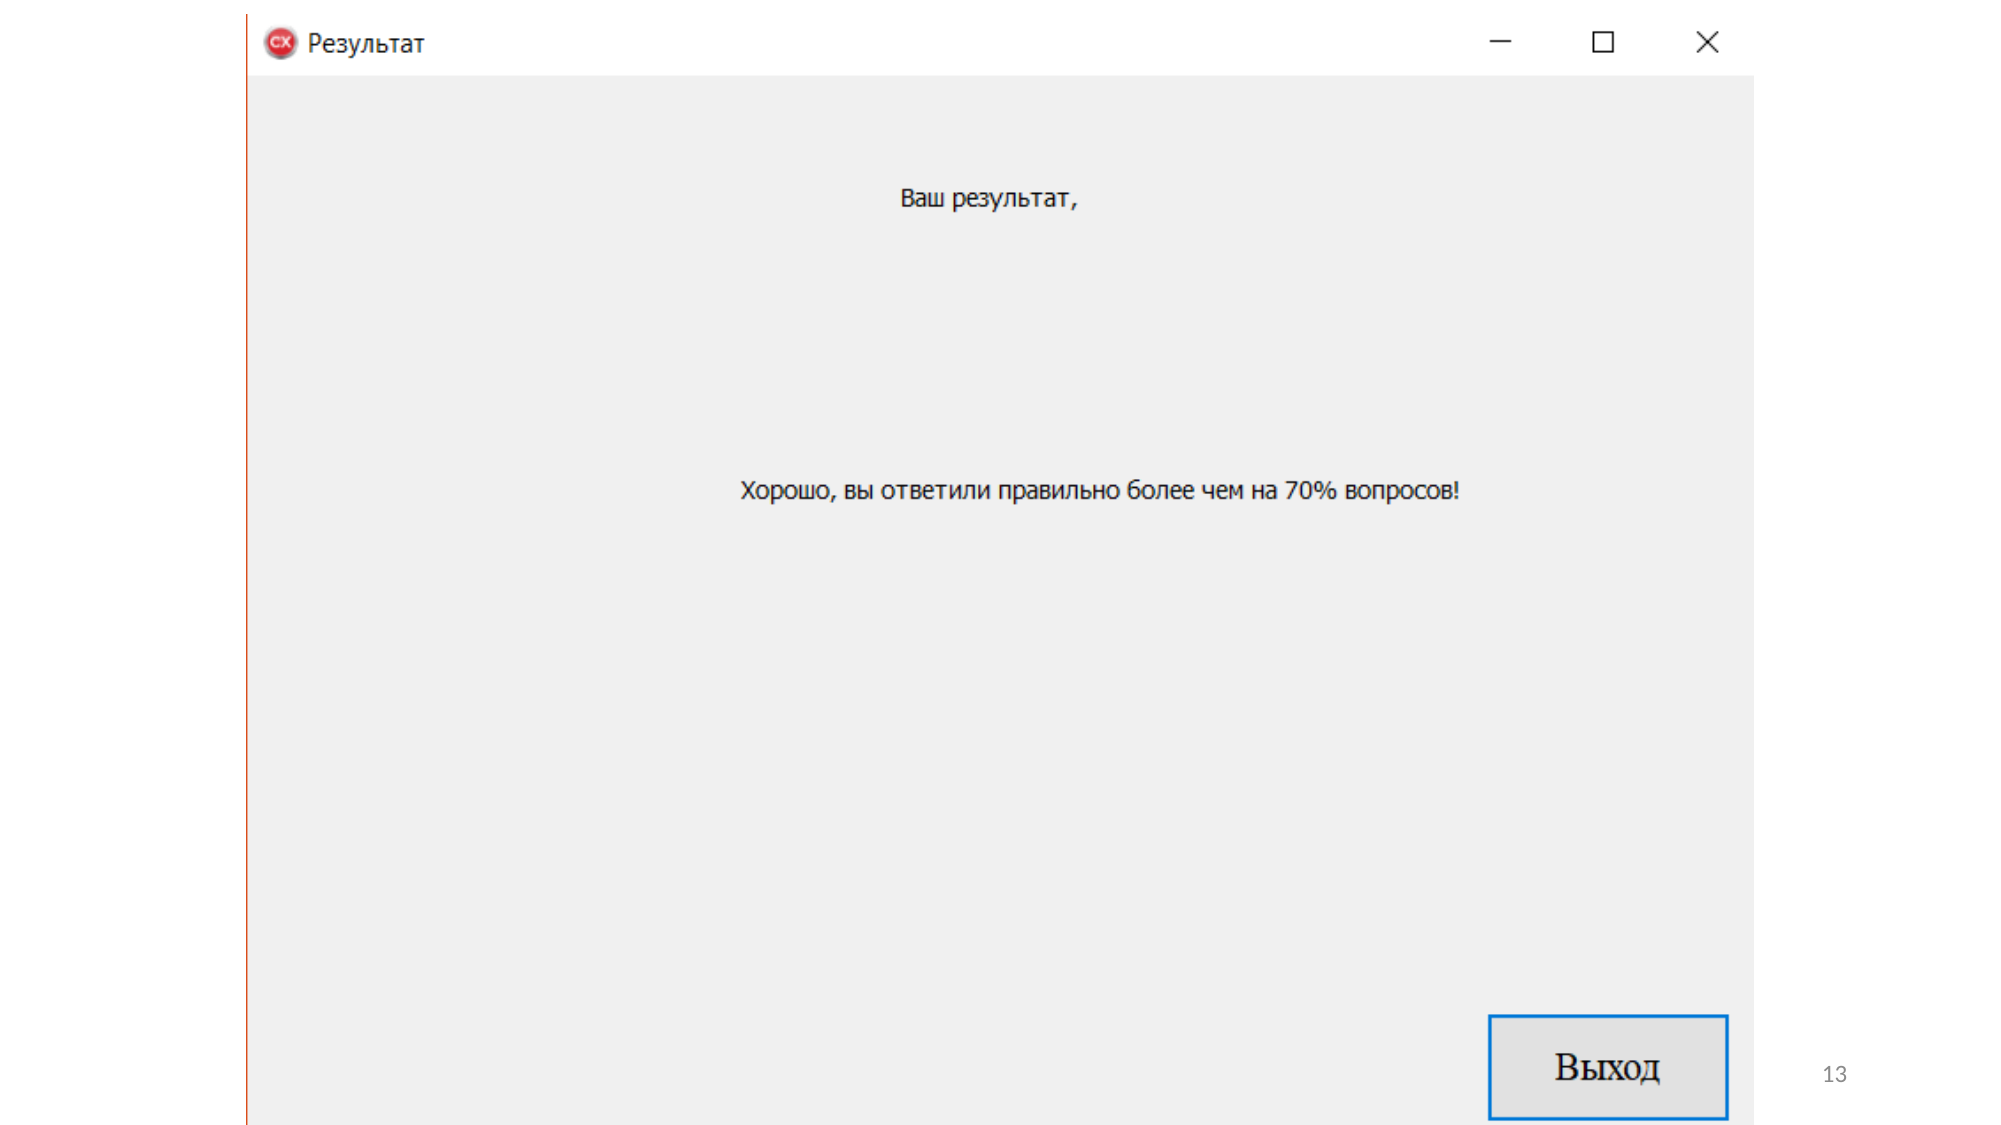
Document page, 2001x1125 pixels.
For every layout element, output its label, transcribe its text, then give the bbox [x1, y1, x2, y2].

slide_number 13 [1754, 1042, 1863, 1103]
picture [246, 14, 1754, 1125]
